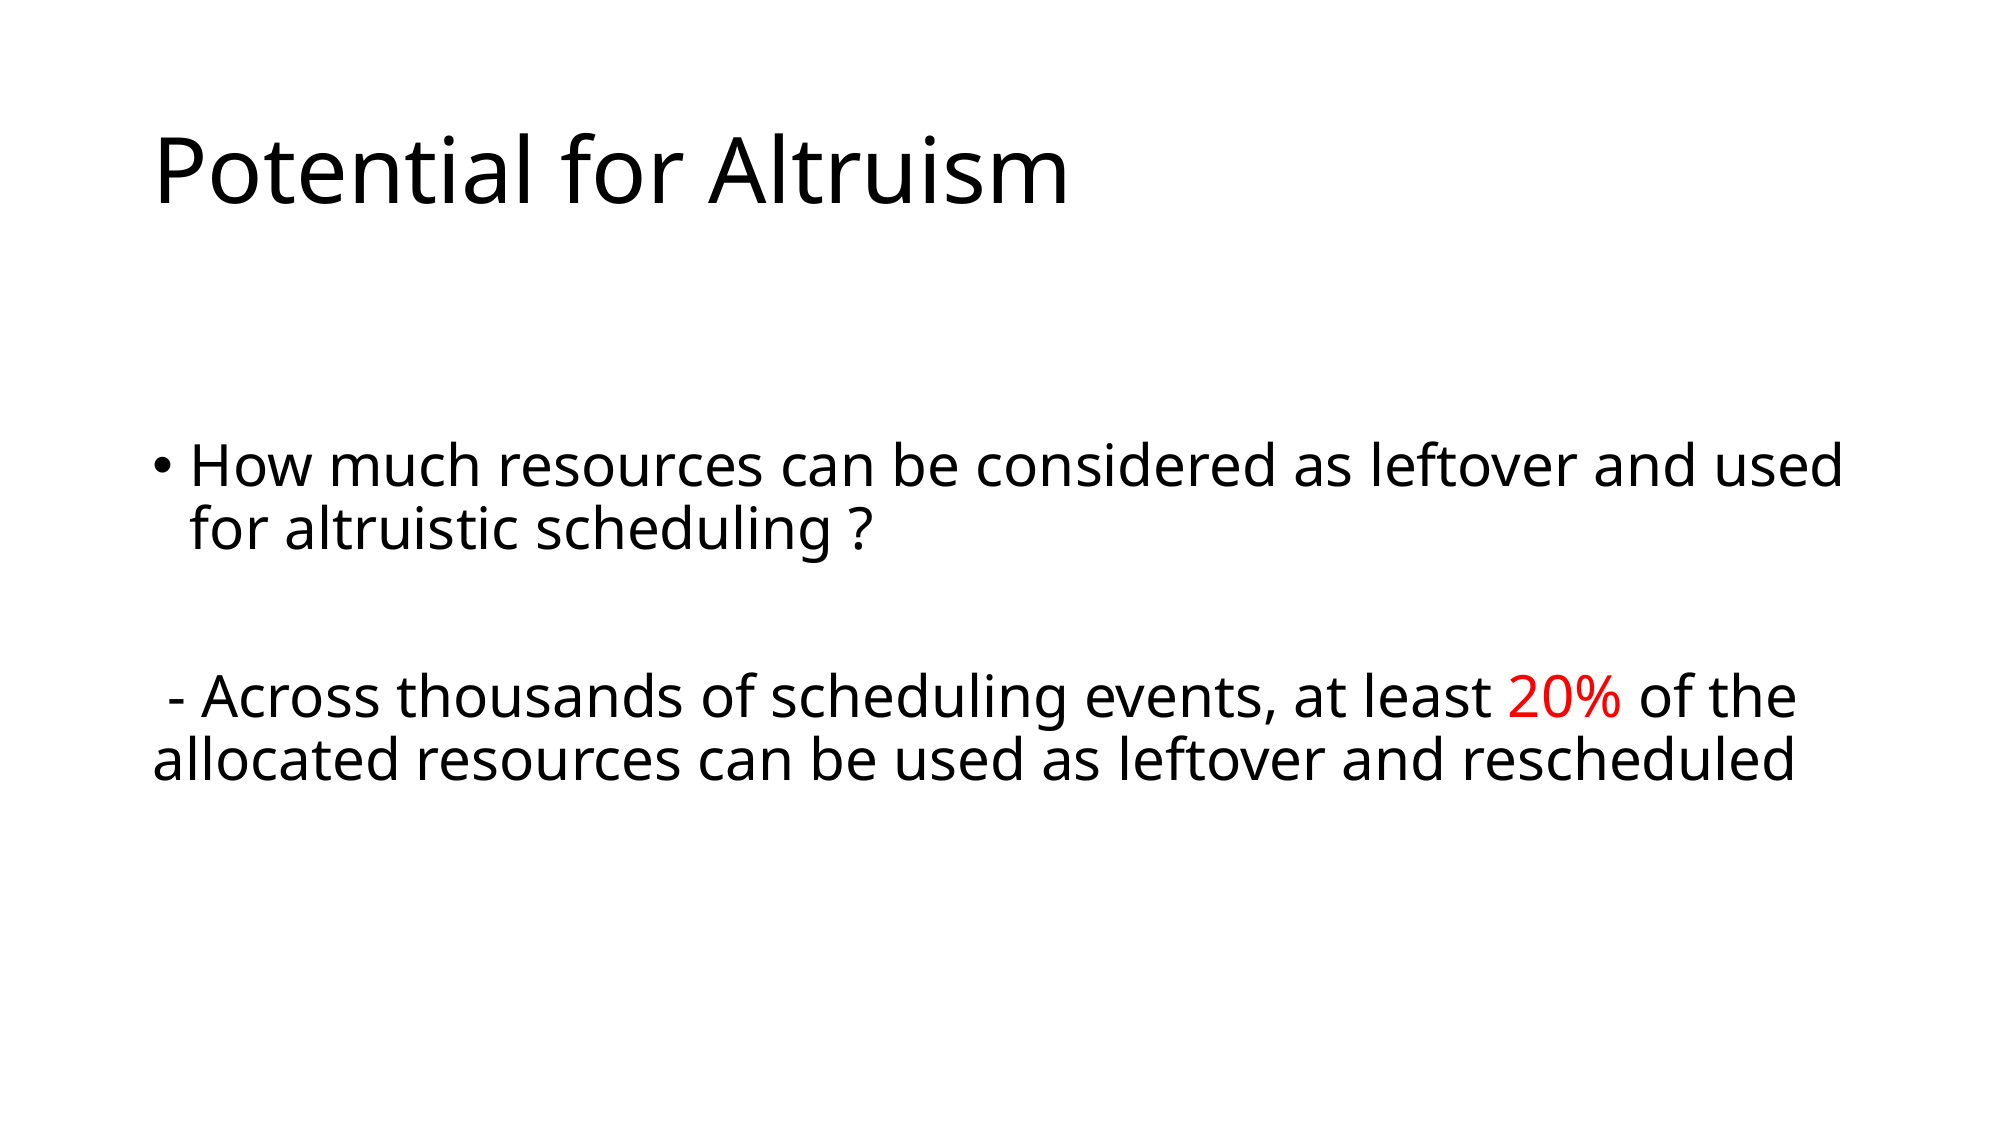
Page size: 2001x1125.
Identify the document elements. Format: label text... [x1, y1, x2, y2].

list How much resources can be considered as leftover and used for altruistic scheduling ? - Across thousands of scheduling events, at least 20% of the allocated resources can be used as leftover and rescheduled [137, 299, 1863, 1014]
title Potential for Altruism [137, 64, 1863, 283]
